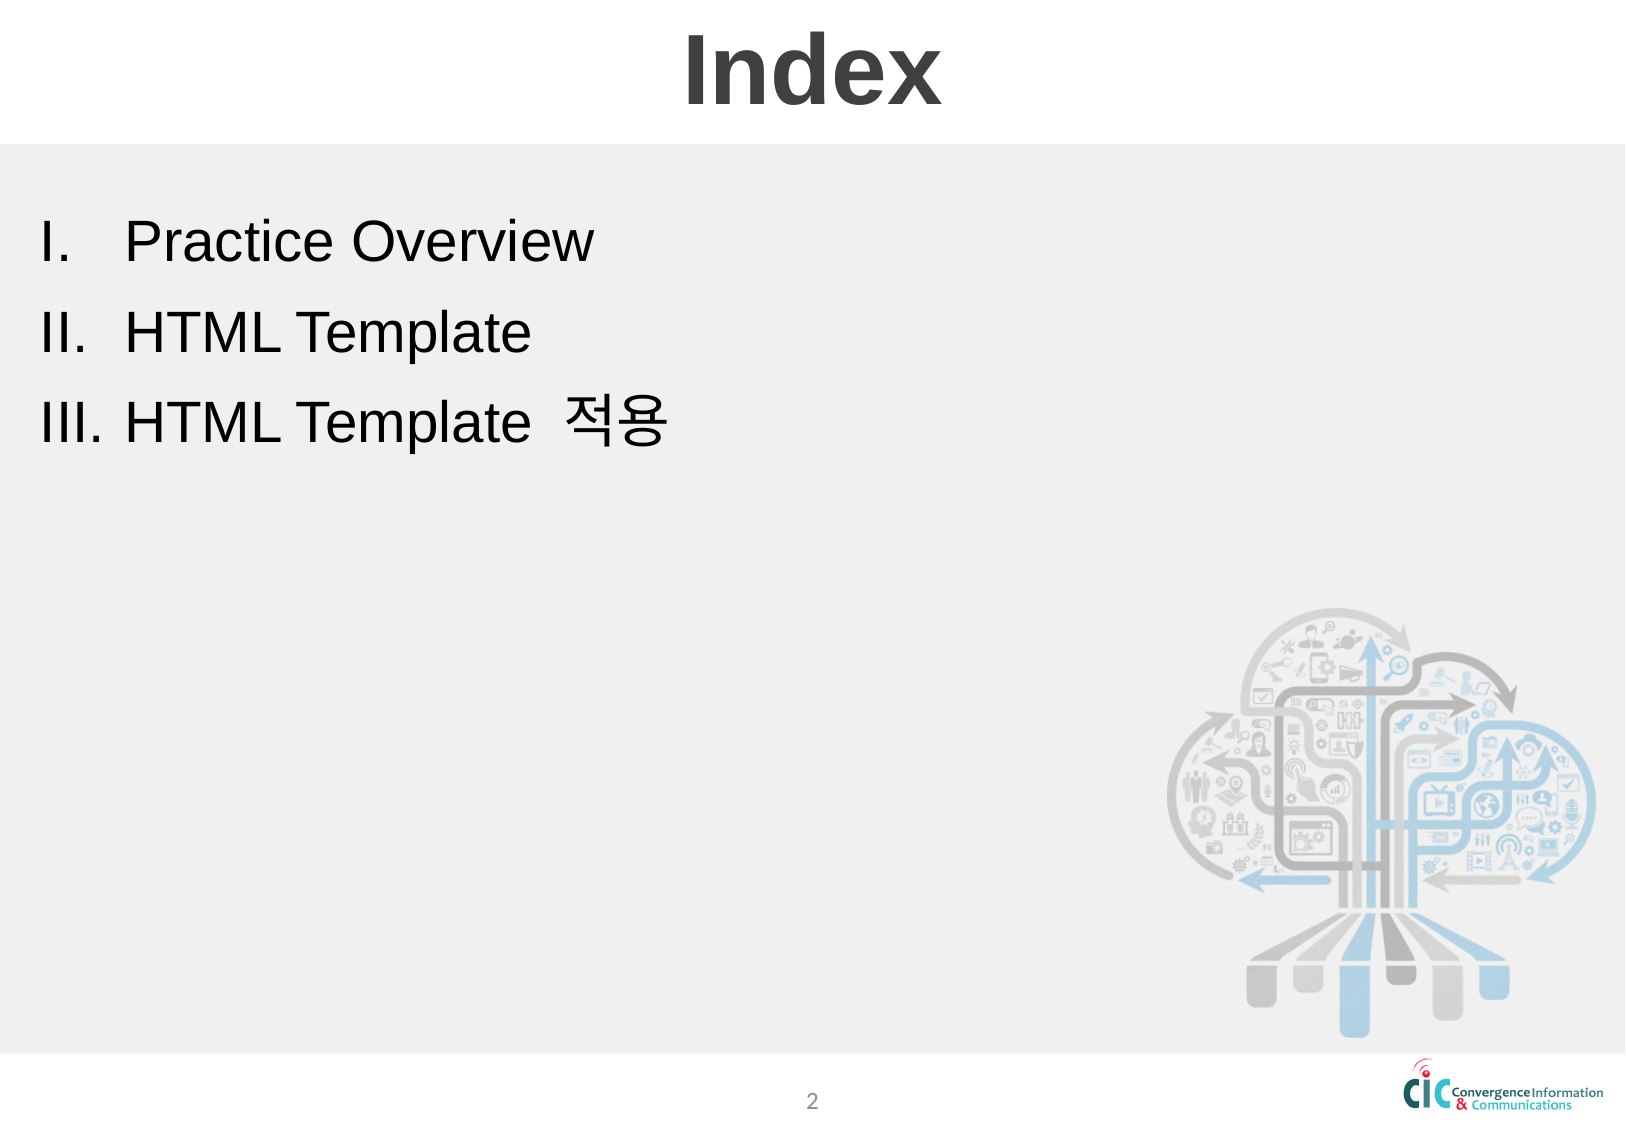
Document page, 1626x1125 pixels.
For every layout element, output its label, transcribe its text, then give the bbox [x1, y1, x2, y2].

slide_number 2 [629, 1070, 996, 1125]
picture [1390, 1054, 1615, 1118]
list Practice Overview HTML Template HTML Template 적용 [24, 195, 1600, 1070]
title Index [276, 19, 1349, 126]
